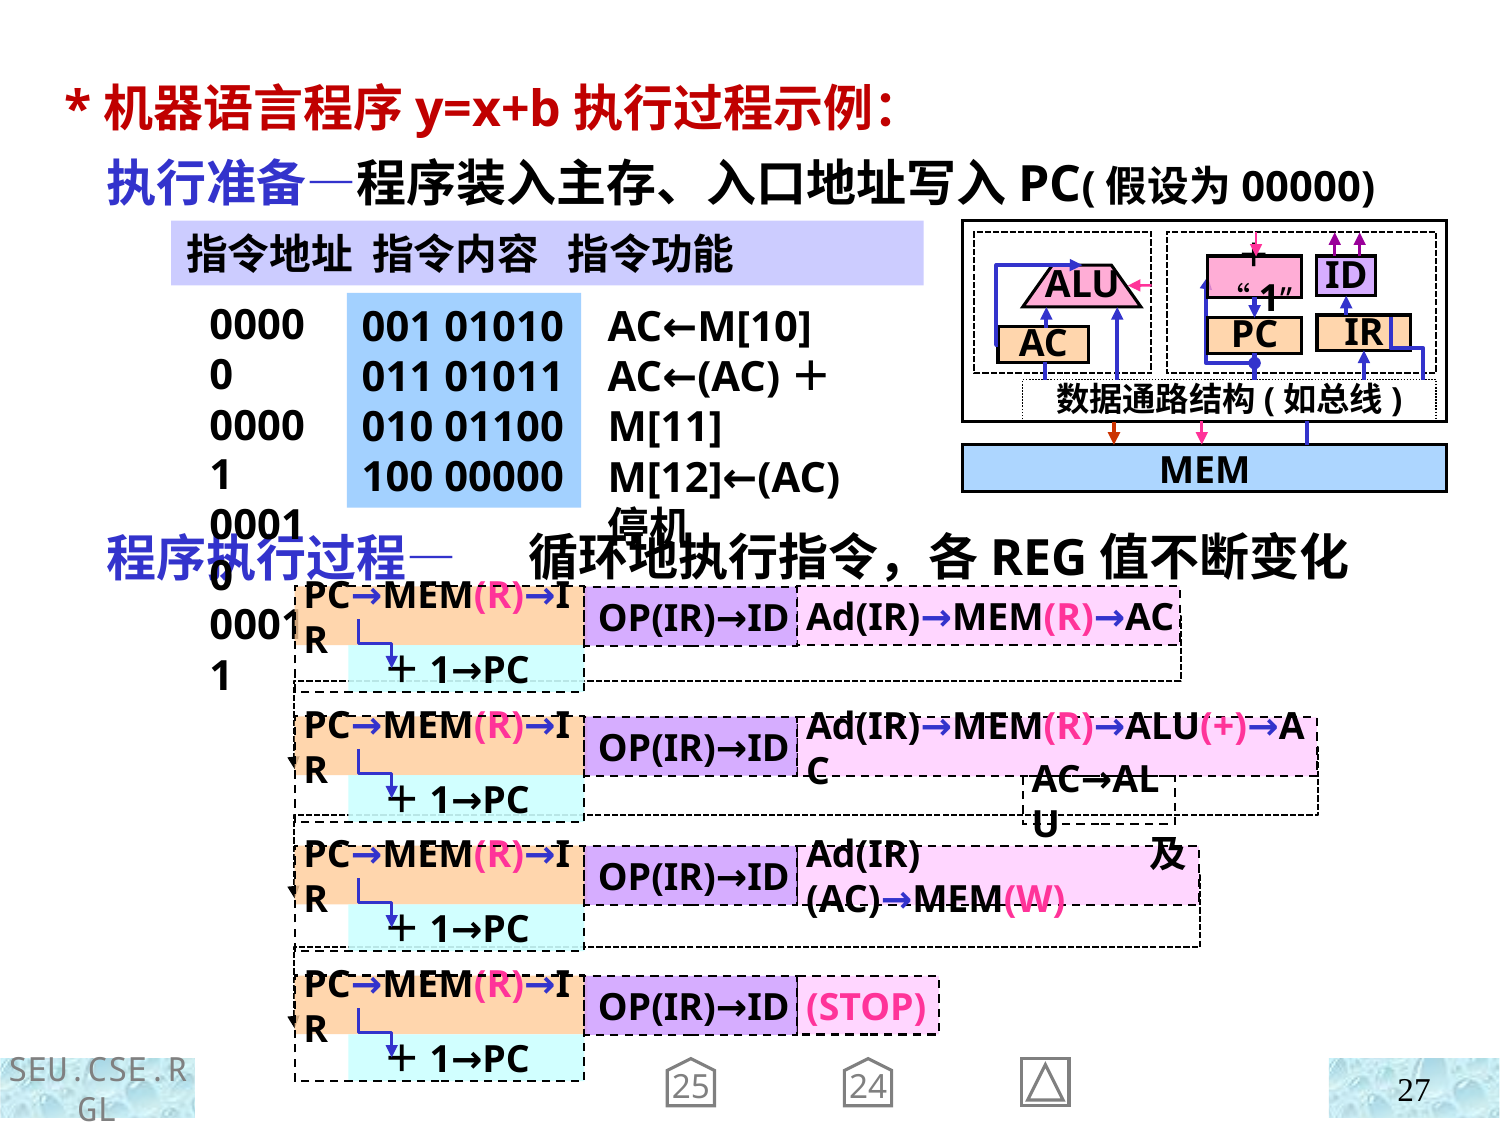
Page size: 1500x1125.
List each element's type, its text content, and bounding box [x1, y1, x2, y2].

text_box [294, 975, 940, 1082]
table_cell 2006 [0, 1058, 195, 1118]
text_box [294, 831, 1318, 899]
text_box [294, 716, 1318, 825]
slide_number 27 [1328, 1058, 1500, 1118]
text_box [294, 959, 1200, 1029]
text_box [294, 586, 798, 693]
text_box Ad(IR)→MEM(R)→AC [799, 586, 1180, 615]
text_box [294, 615, 1180, 715]
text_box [962, 220, 1448, 492]
text_box *机器语言程序y=x+b执行过程示例： 执行准备—程序装入主存、入口地址写入PC(假设为00000) 程序执行过程— [23, 54, 1465, 595]
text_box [294, 845, 1200, 952]
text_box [170, 220, 934, 511]
text_box [1021, 1058, 1069, 1106]
text_box 24 [844, 1090, 892, 1106]
text_box 25 [667, 1090, 715, 1106]
text_box 循环地执行指令，各REG值不断变化 [513, 503, 1469, 594]
